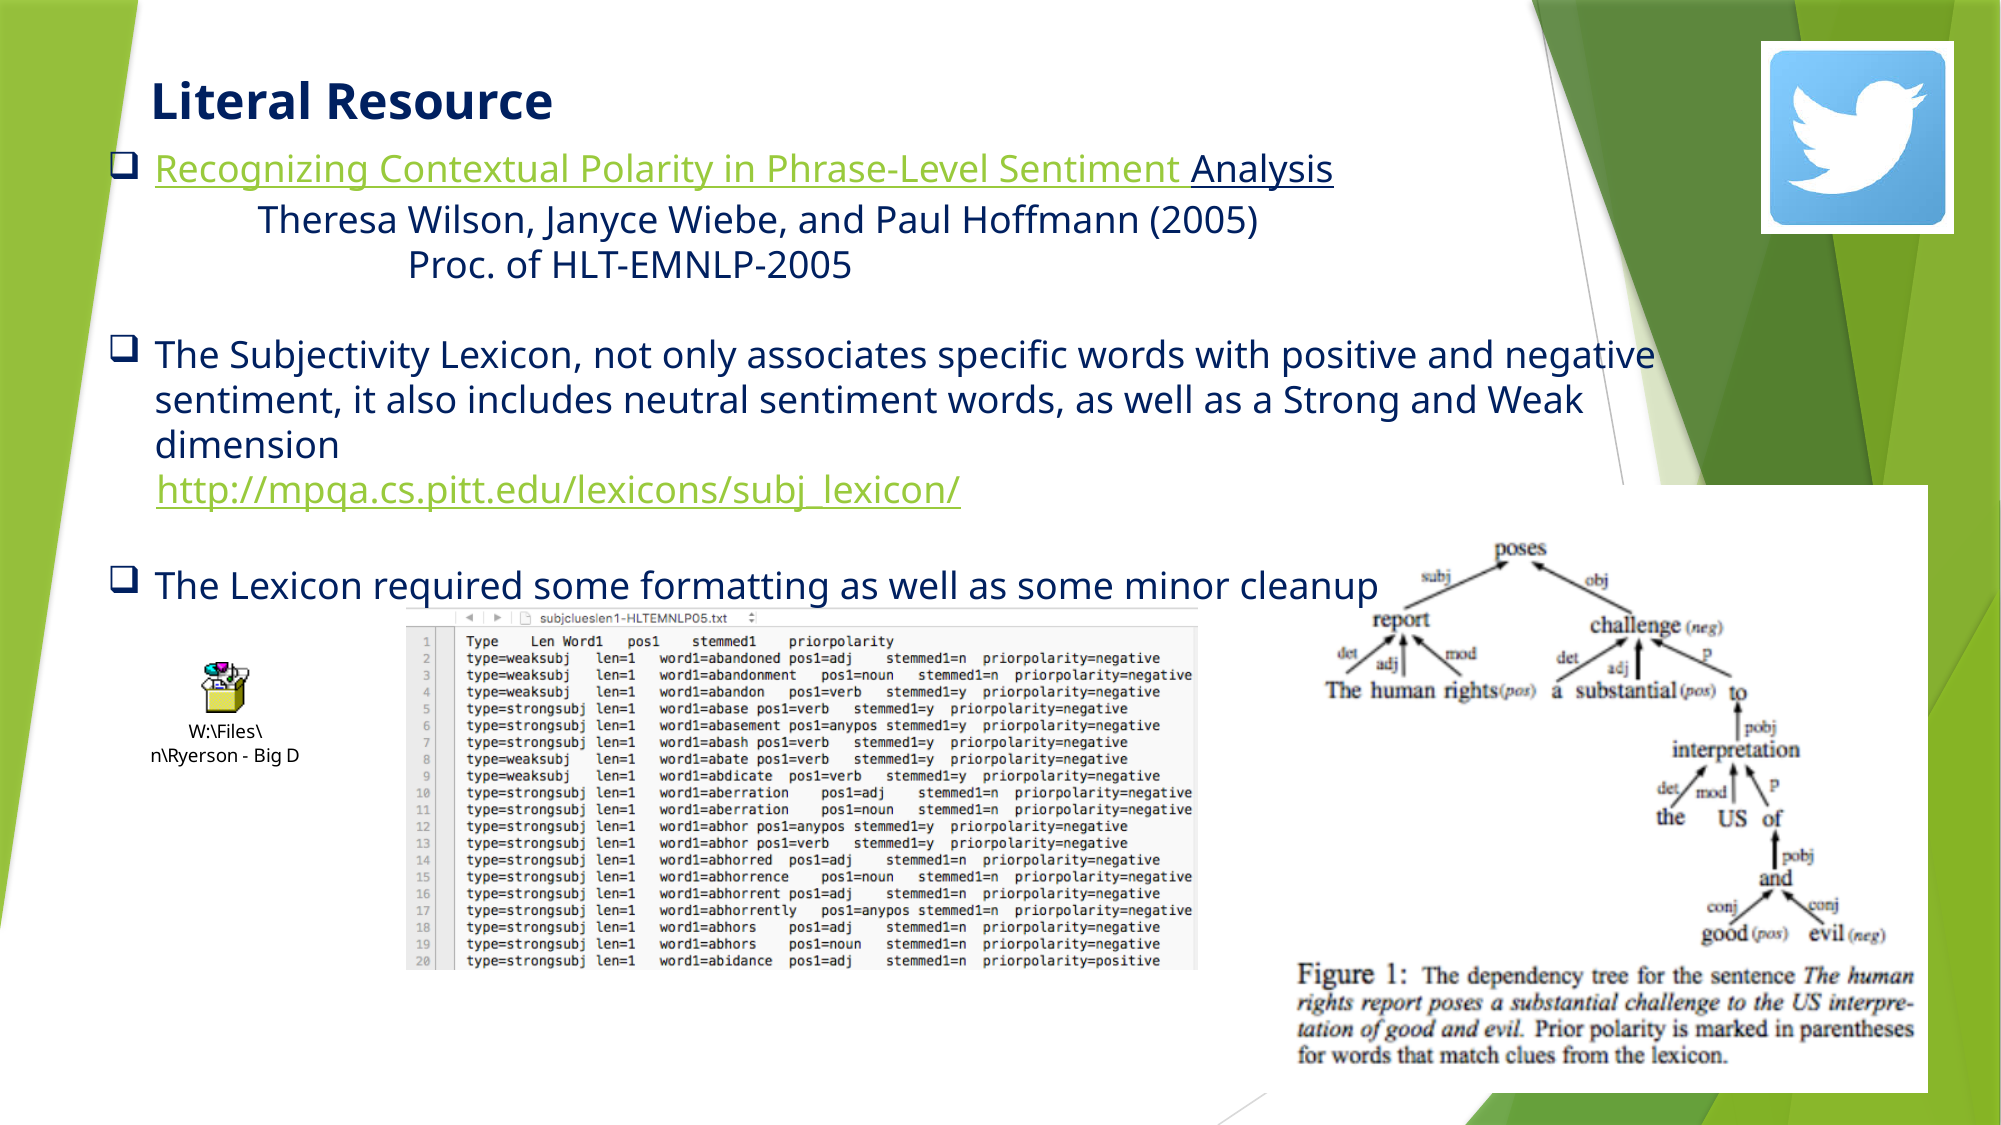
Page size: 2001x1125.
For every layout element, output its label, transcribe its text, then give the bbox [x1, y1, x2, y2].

picture [1259, 484, 1929, 1093]
text_box Recognizing Contextual Polarity in Phrase-Level Sentiment Analysis Theresa Wilson, Janyce Wiebe, and Paul Hoffmann (2005) Proc. of HLT-EMNLP-2005 The Subjectivity Lexicon, not only associates specific words with positive and negative sentiment, it also includes neutral sentiment words, as well as a Strong and Weak dimension http://mpqa.cs.pitt.edu/lexicons/subj_lexicon/ The Lexicon required some formatting as well as some minor cleanup [93, 137, 1762, 615]
picture [1761, 41, 1955, 235]
picture [405, 607, 1199, 971]
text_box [149, 661, 301, 790]
text_box Literal Resource [136, 62, 673, 137]
